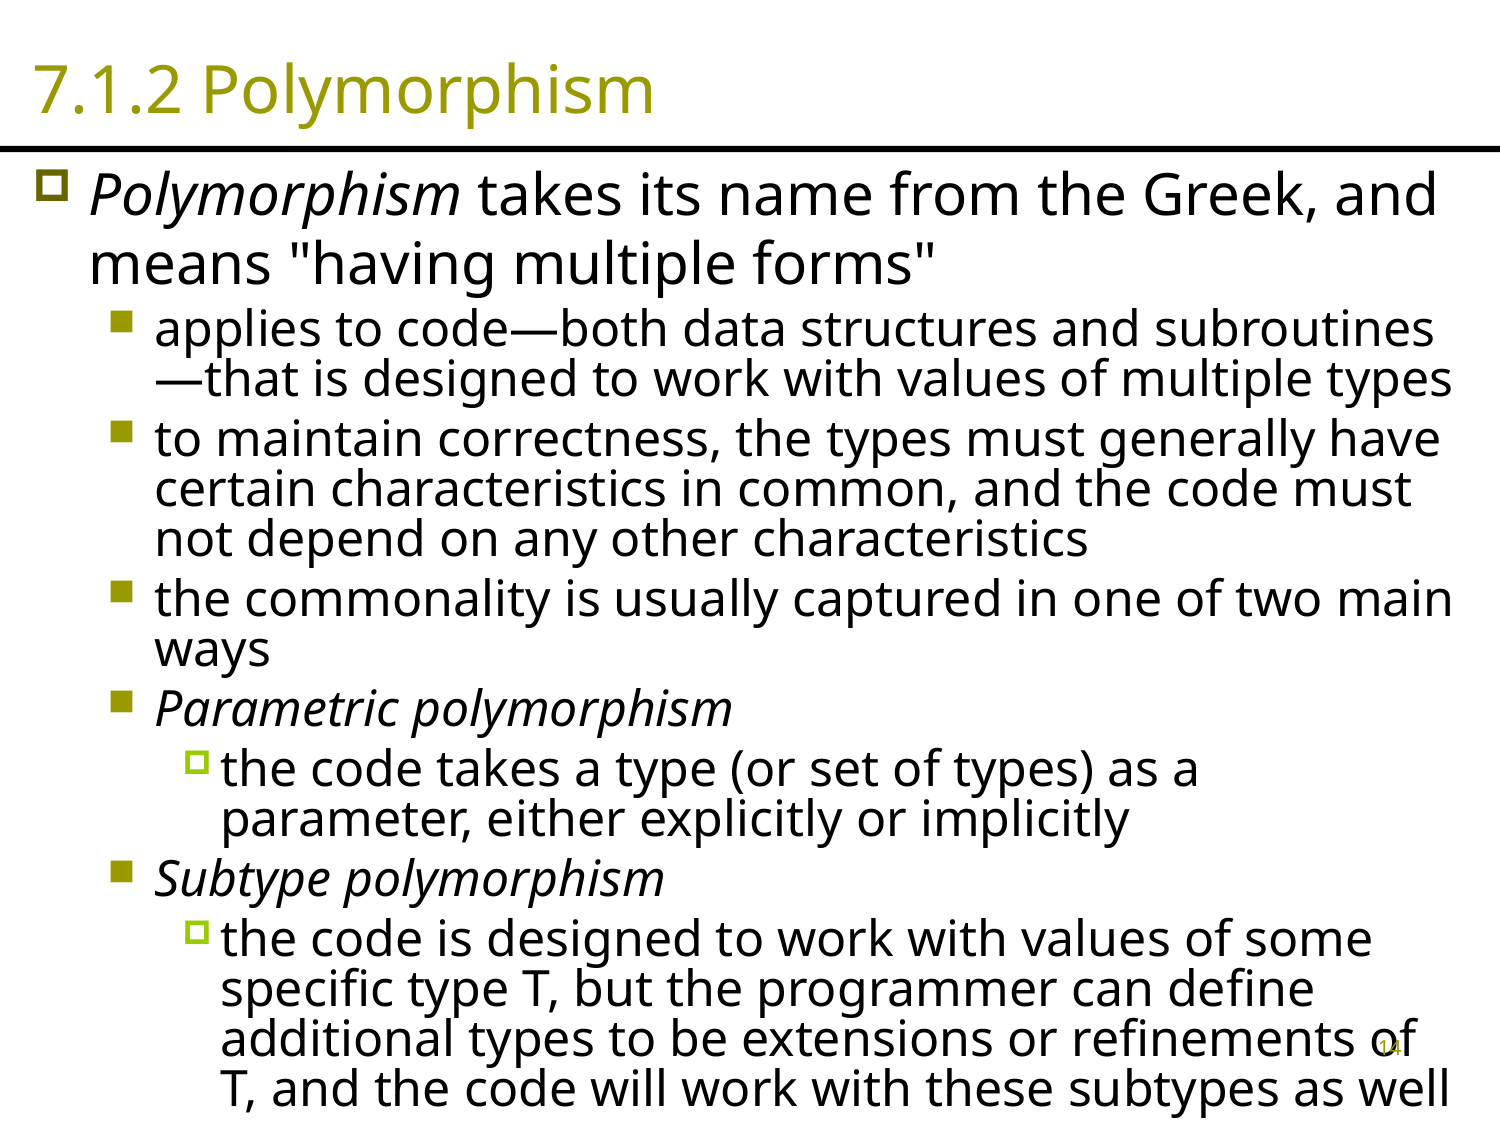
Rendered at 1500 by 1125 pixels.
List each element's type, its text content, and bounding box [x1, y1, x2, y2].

list Polymorphism takes its name from the Greek, and means "having multiple forms" applies to code—both data structures and subroutines—that is designed to work with values of multiple types to maintain correctness, the types must generally have certain characteristics in common, and the code must not depend on any other characteristics the commonality is usually captured in one of two main ways Parametric polymorphism the code takes a type (or set of types) as a parameter, either explicitly or implicitly Subtype polymorphism the code is designed to work with values of some specific type T, but the programmer can define additional types to be extensions or refinements of T, and the code will work with these subtypes as well [17, 149, 1483, 994]
slide_number 14 [1066, 1026, 1417, 1102]
title 7.1.2 Polymorphism [17, 7, 1483, 135]
